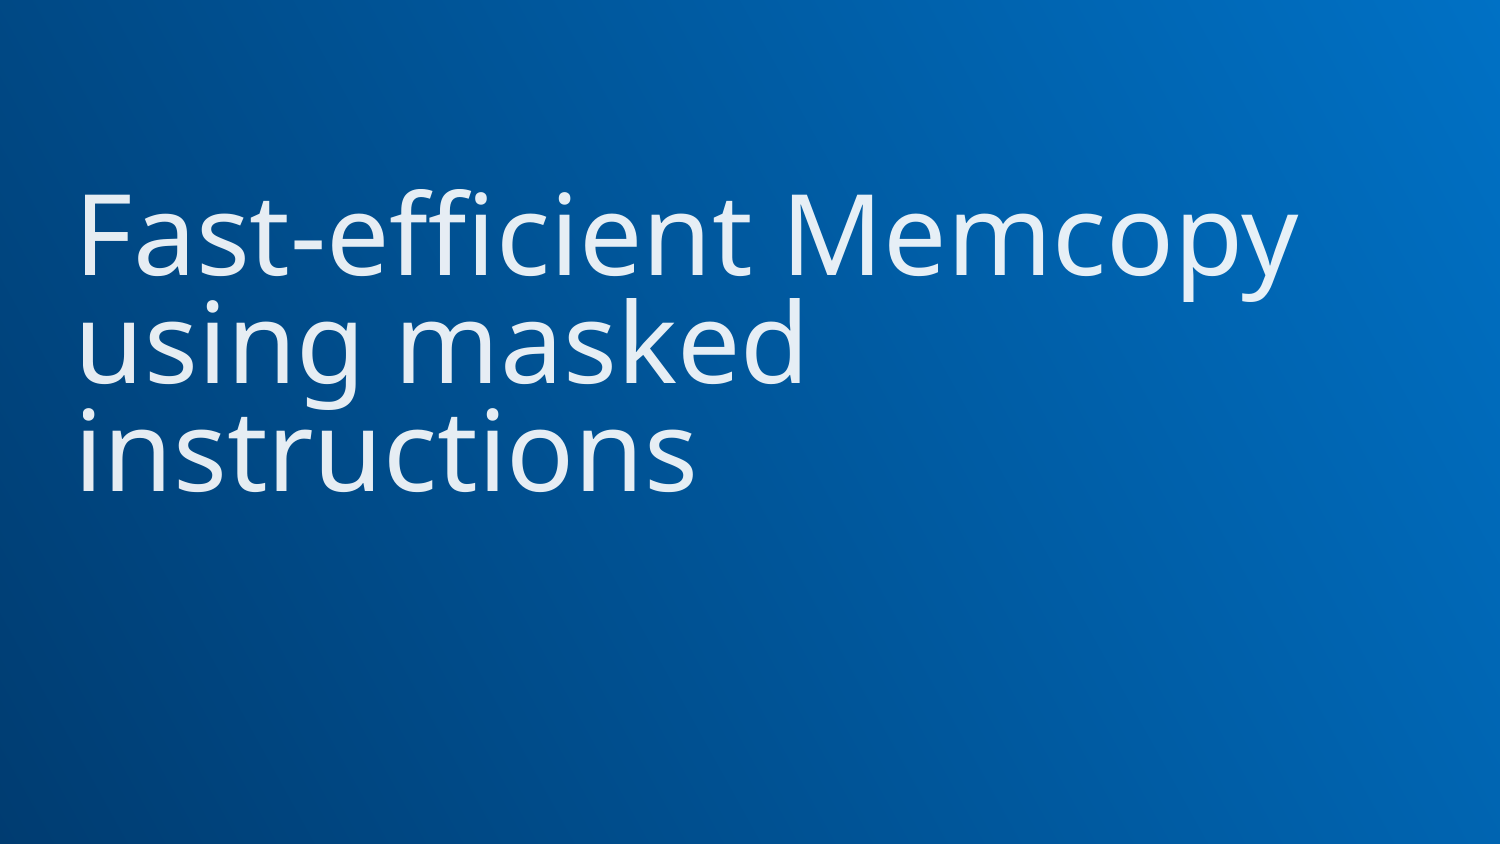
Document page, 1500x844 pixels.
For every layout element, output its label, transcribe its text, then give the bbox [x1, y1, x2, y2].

title Fast-efficient Memcopy using masked instructions [74, 345, 1350, 514]
